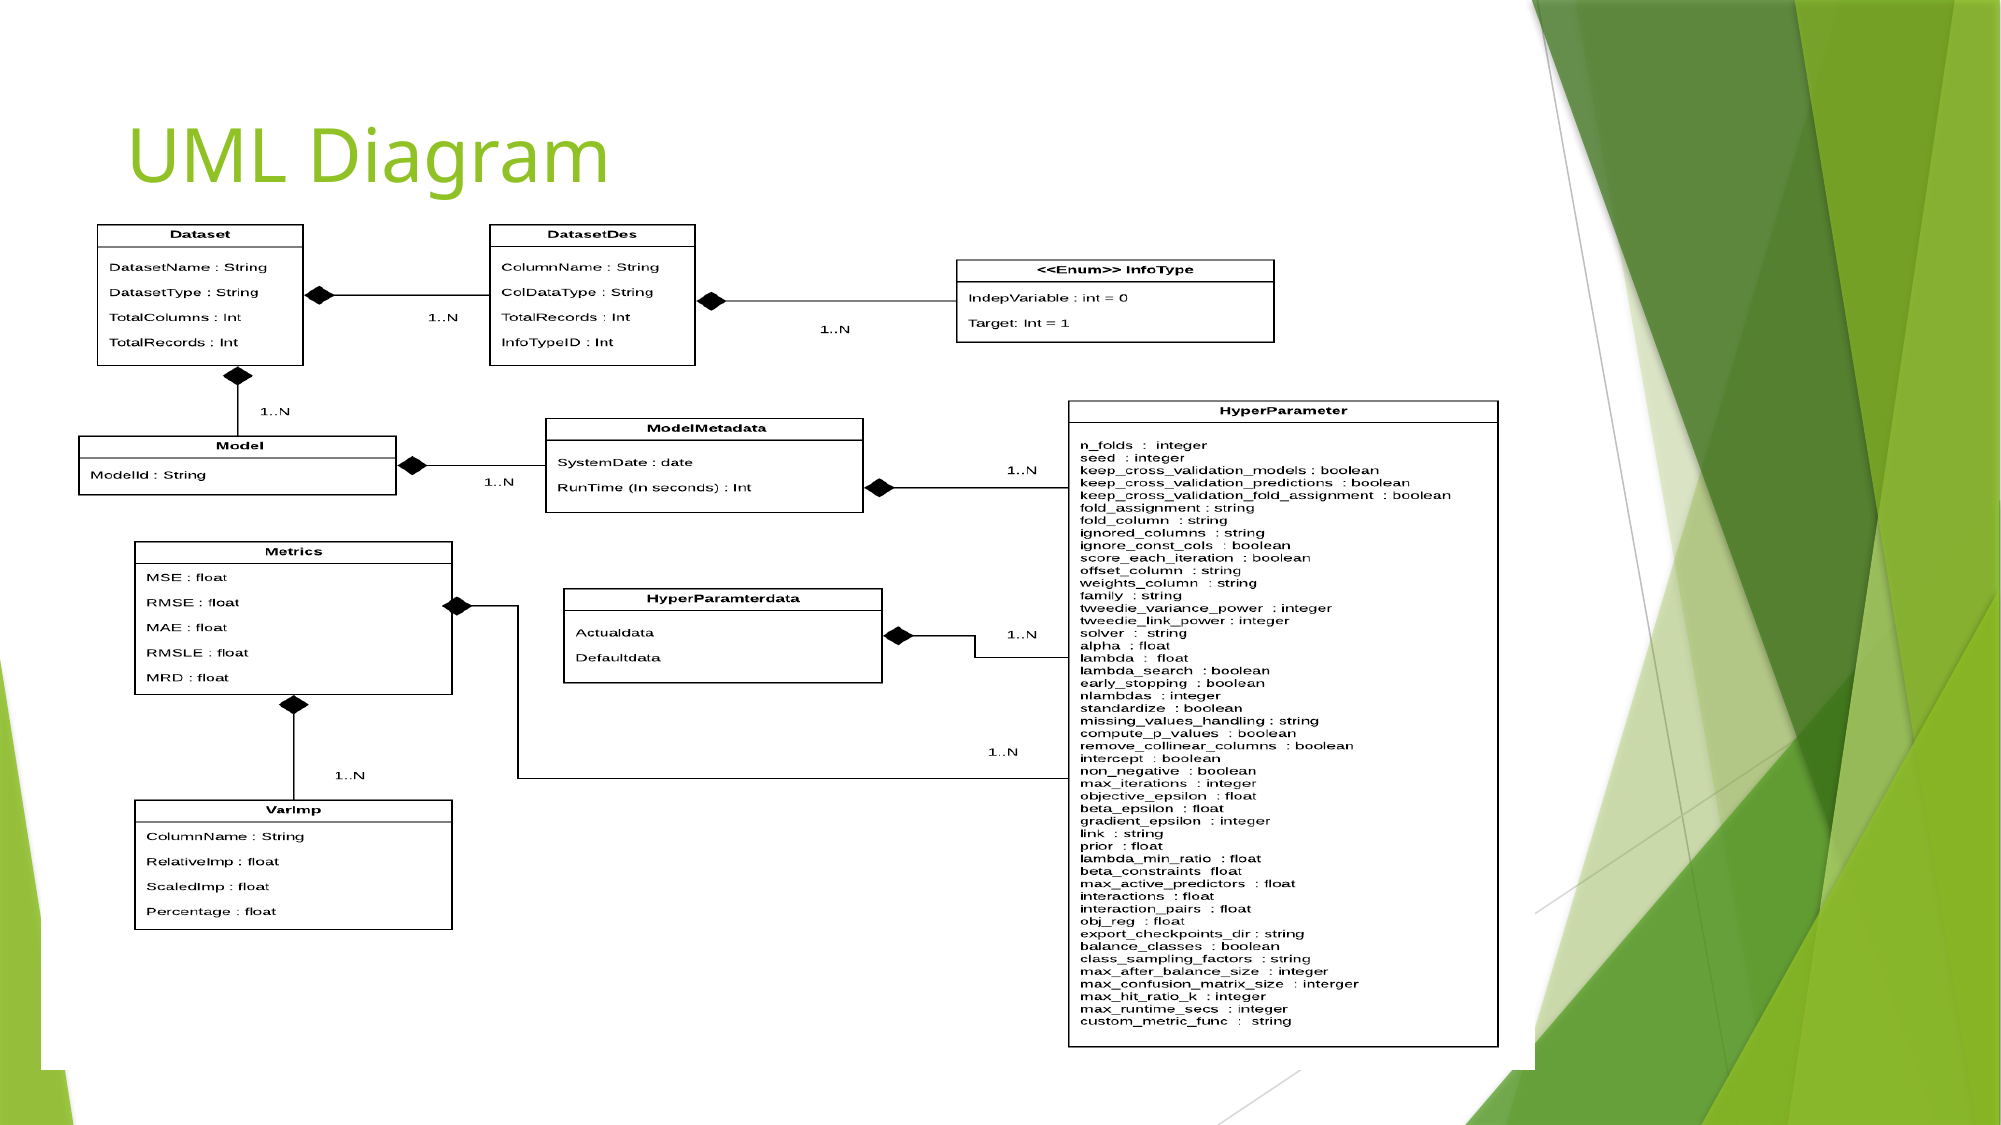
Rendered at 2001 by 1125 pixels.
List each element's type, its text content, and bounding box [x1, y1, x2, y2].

title UML Diagram [111, 99, 1522, 200]
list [40, 201, 1535, 1070]
